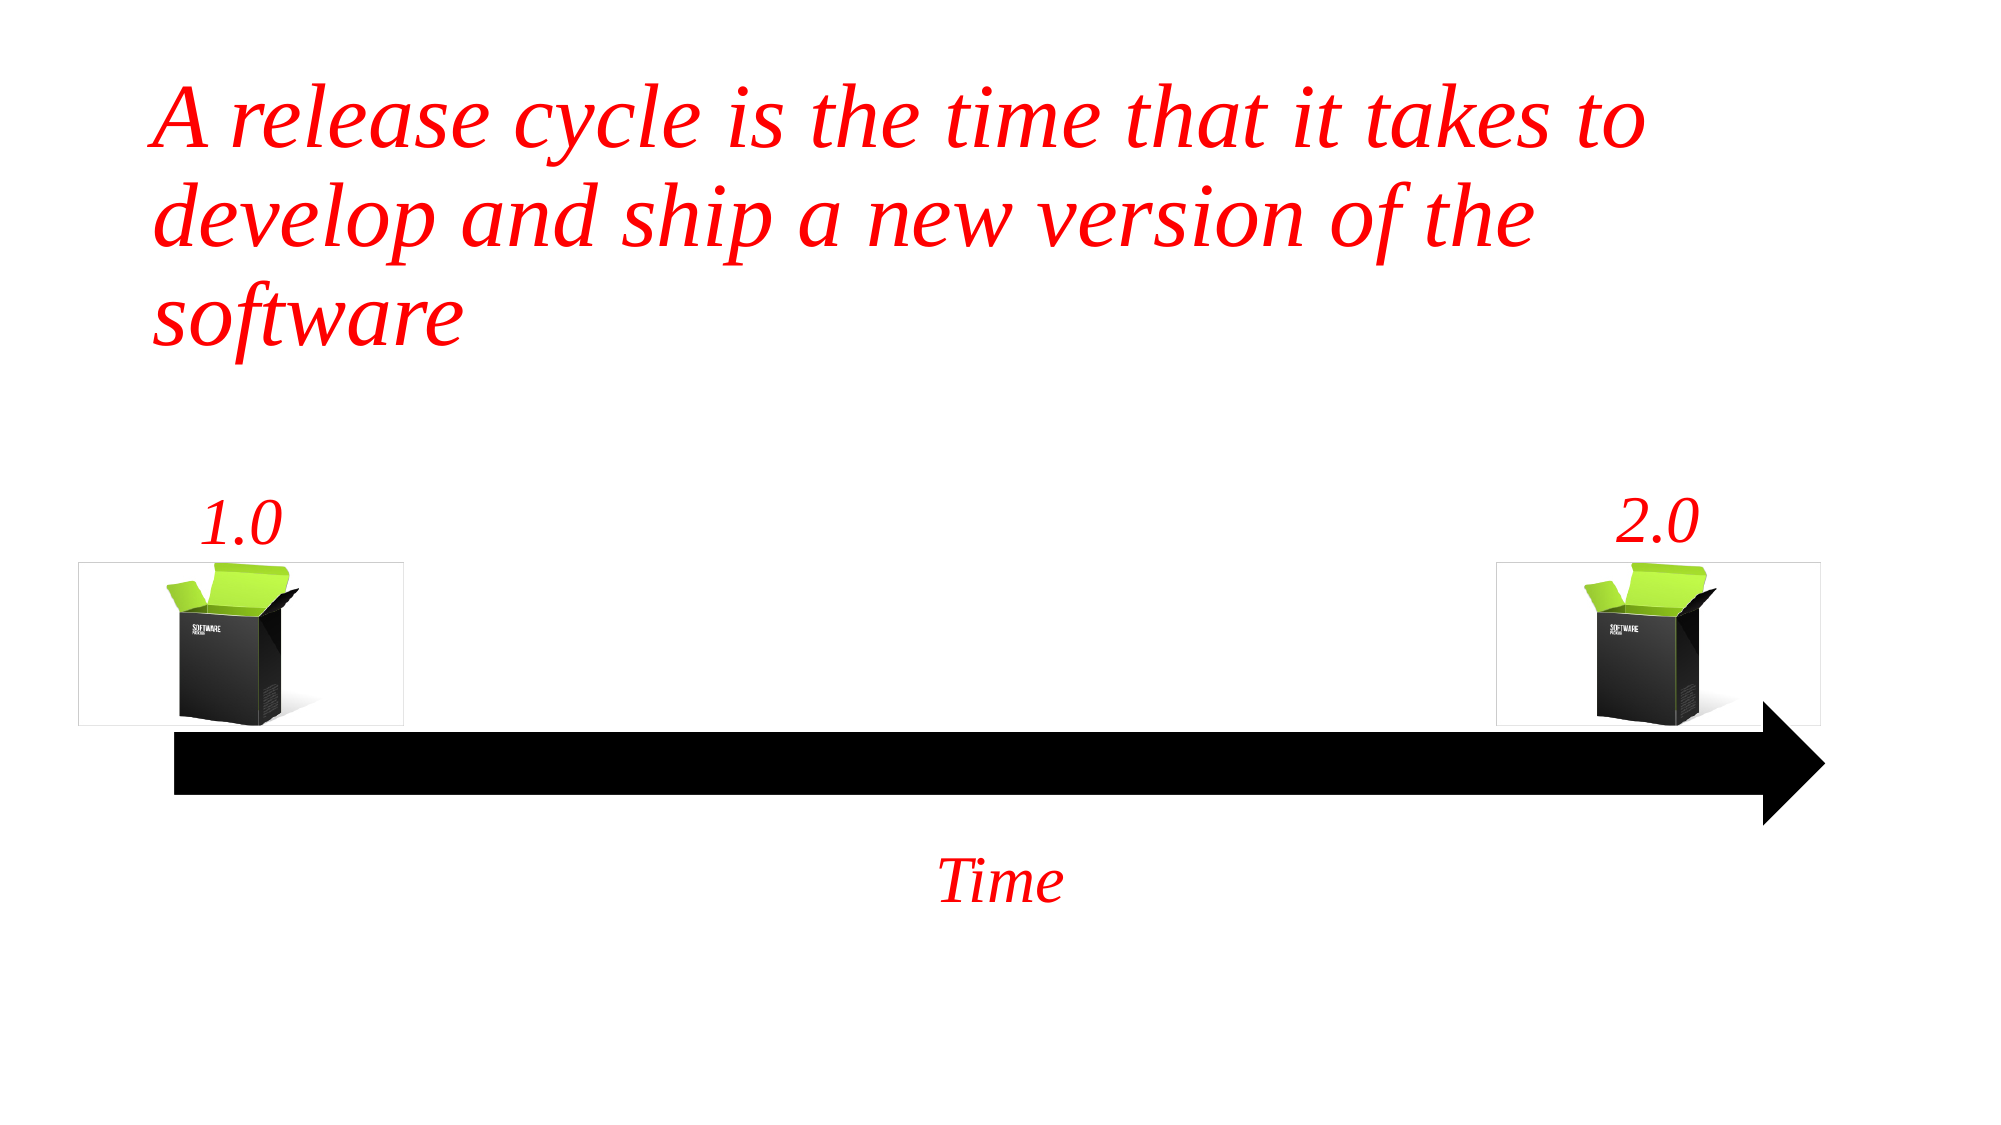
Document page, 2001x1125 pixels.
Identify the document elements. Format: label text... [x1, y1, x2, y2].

picture [78, 562, 404, 726]
picture [1496, 562, 1821, 726]
text_box 1.0 [10, 470, 472, 566]
text_box 2.0 [1428, 467, 1889, 563]
text_box Time [769, 828, 1231, 924]
text_box [172, 726, 1829, 831]
title A release cycle is the time that it takes to develop and ship a new version of the software [137, 59, 1863, 373]
